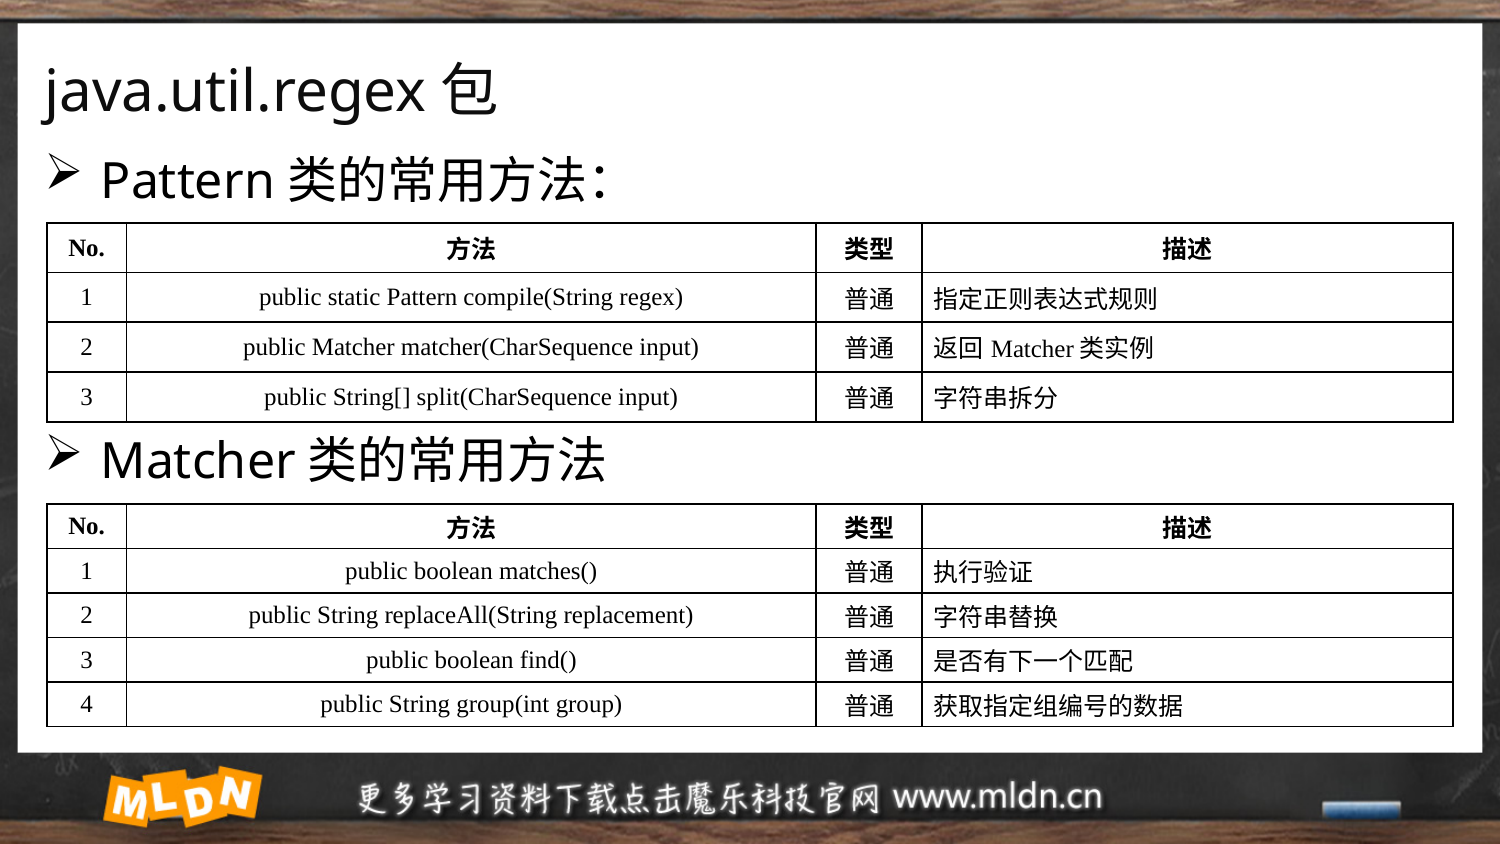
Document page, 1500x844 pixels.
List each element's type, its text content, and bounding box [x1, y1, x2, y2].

table_cell 普通 [817, 323, 921, 371]
table_cell 普通 [817, 594, 921, 637]
table_cell 指定正则表达式规则 [923, 273, 1452, 321]
table_header 方法 [127, 224, 815, 272]
table_cell 1 [48, 273, 126, 321]
title java.util.regex包 [29, 34, 1471, 140]
table_cell 获取指定组编号的数据 [923, 683, 1452, 726]
table_cell public String replaceAll(String replacement) [127, 594, 815, 637]
table_cell 是否有下一个匹配 [923, 638, 1452, 681]
picture [0, 0, 1500, 844]
table_header 类型 [817, 505, 921, 548]
table_cell public String[] split(CharSequence input) [127, 373, 815, 421]
table_cell 2 [48, 594, 126, 637]
table_cell 字符串拆分 [923, 373, 1452, 421]
table_cell 执行验证 [923, 549, 1452, 592]
table_cell public boolean find() [127, 638, 815, 681]
table_cell 4 [48, 683, 126, 726]
list Pattern类的常用方法： Matcher类的常用方法 [29, 140, 1471, 729]
table_header 描述 [923, 224, 1452, 272]
table_cell public static Pattern compile(String regex) [127, 273, 815, 321]
table_header No. [48, 505, 126, 548]
table_cell 3 [48, 638, 126, 681]
table_cell 普通 [817, 683, 921, 726]
table_cell public String group​(int group) [127, 683, 815, 726]
table_cell 3 [48, 373, 126, 421]
table_header 描述 [923, 505, 1452, 548]
table_cell 返回Matcher类实例 [923, 323, 1452, 371]
table_header No. [48, 224, 126, 272]
table_cell 1 [48, 549, 126, 592]
table_cell 普通 [817, 549, 921, 592]
table_cell 字符串替换 [923, 594, 1452, 637]
table_cell 普通 [817, 273, 921, 321]
table_cell 2 [48, 323, 126, 371]
table_cell 普通 [817, 638, 921, 681]
table_cell public boolean matches() [127, 549, 815, 592]
table_header 类型 [817, 224, 921, 272]
table_cell public Matcher matcher(CharSequence input) [127, 323, 815, 371]
table_header 方法 [127, 505, 815, 548]
table_cell 普通 [817, 373, 921, 421]
